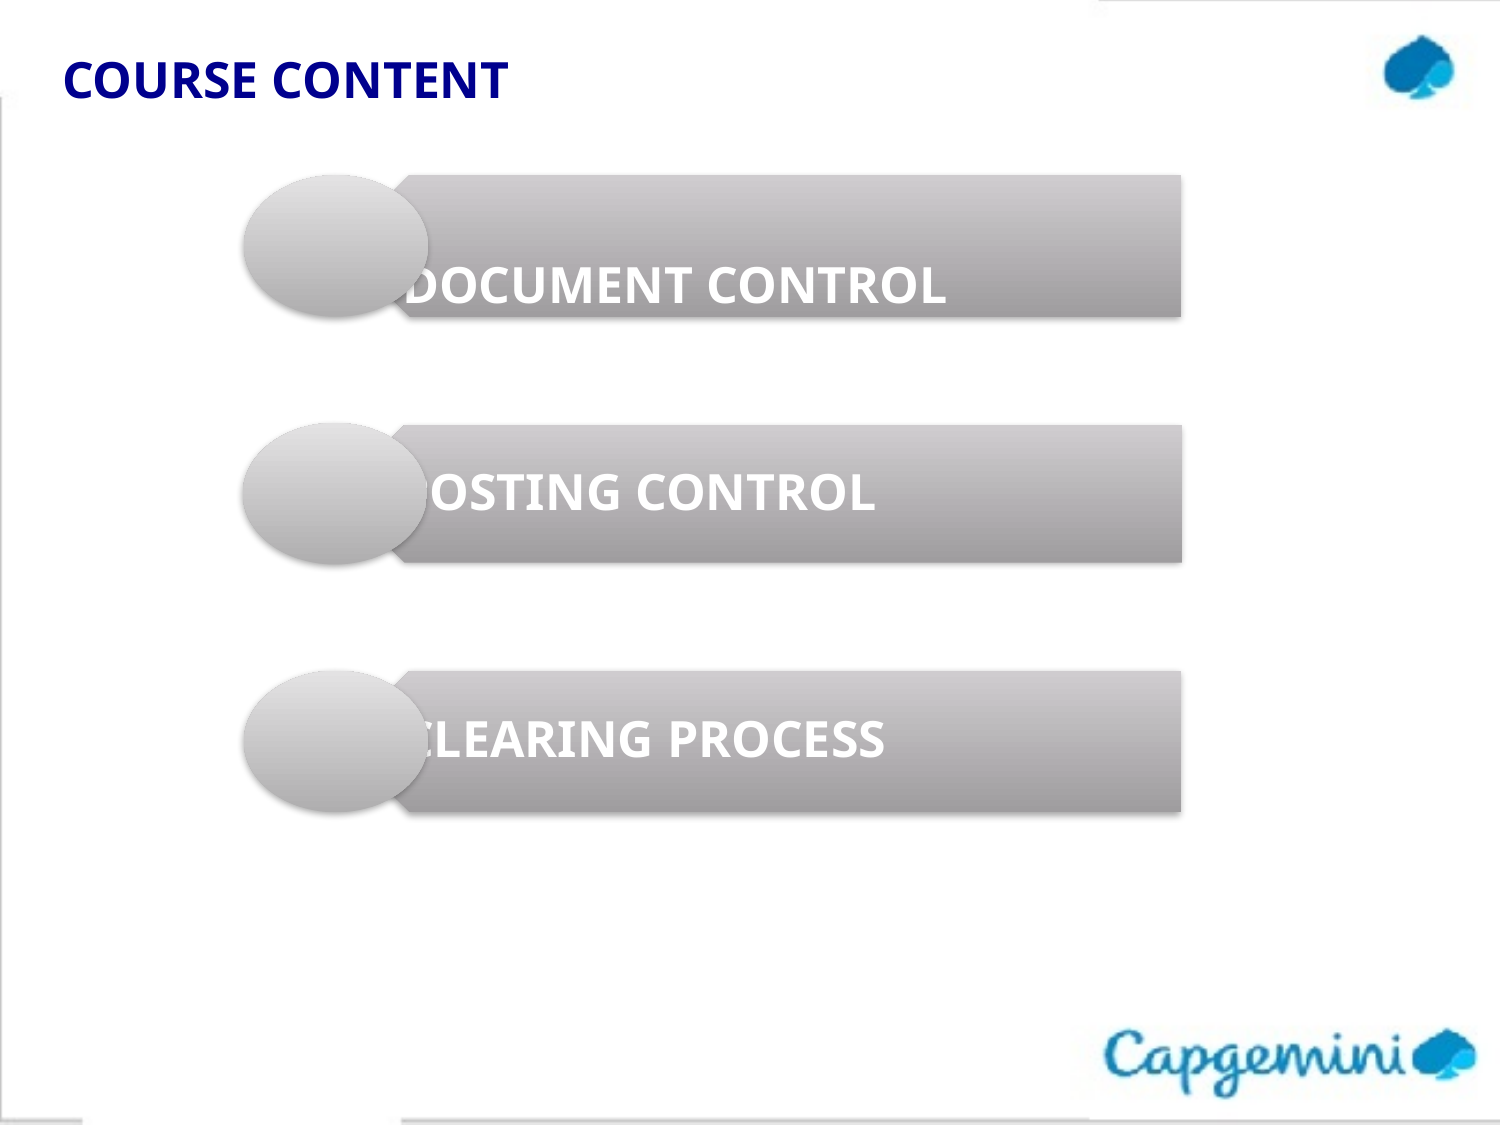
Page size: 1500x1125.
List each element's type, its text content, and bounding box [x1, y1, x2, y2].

title COURSE CONTENT [32, 36, 1407, 127]
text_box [74, 174, 1351, 813]
picture [0, 0, 1500, 1125]
